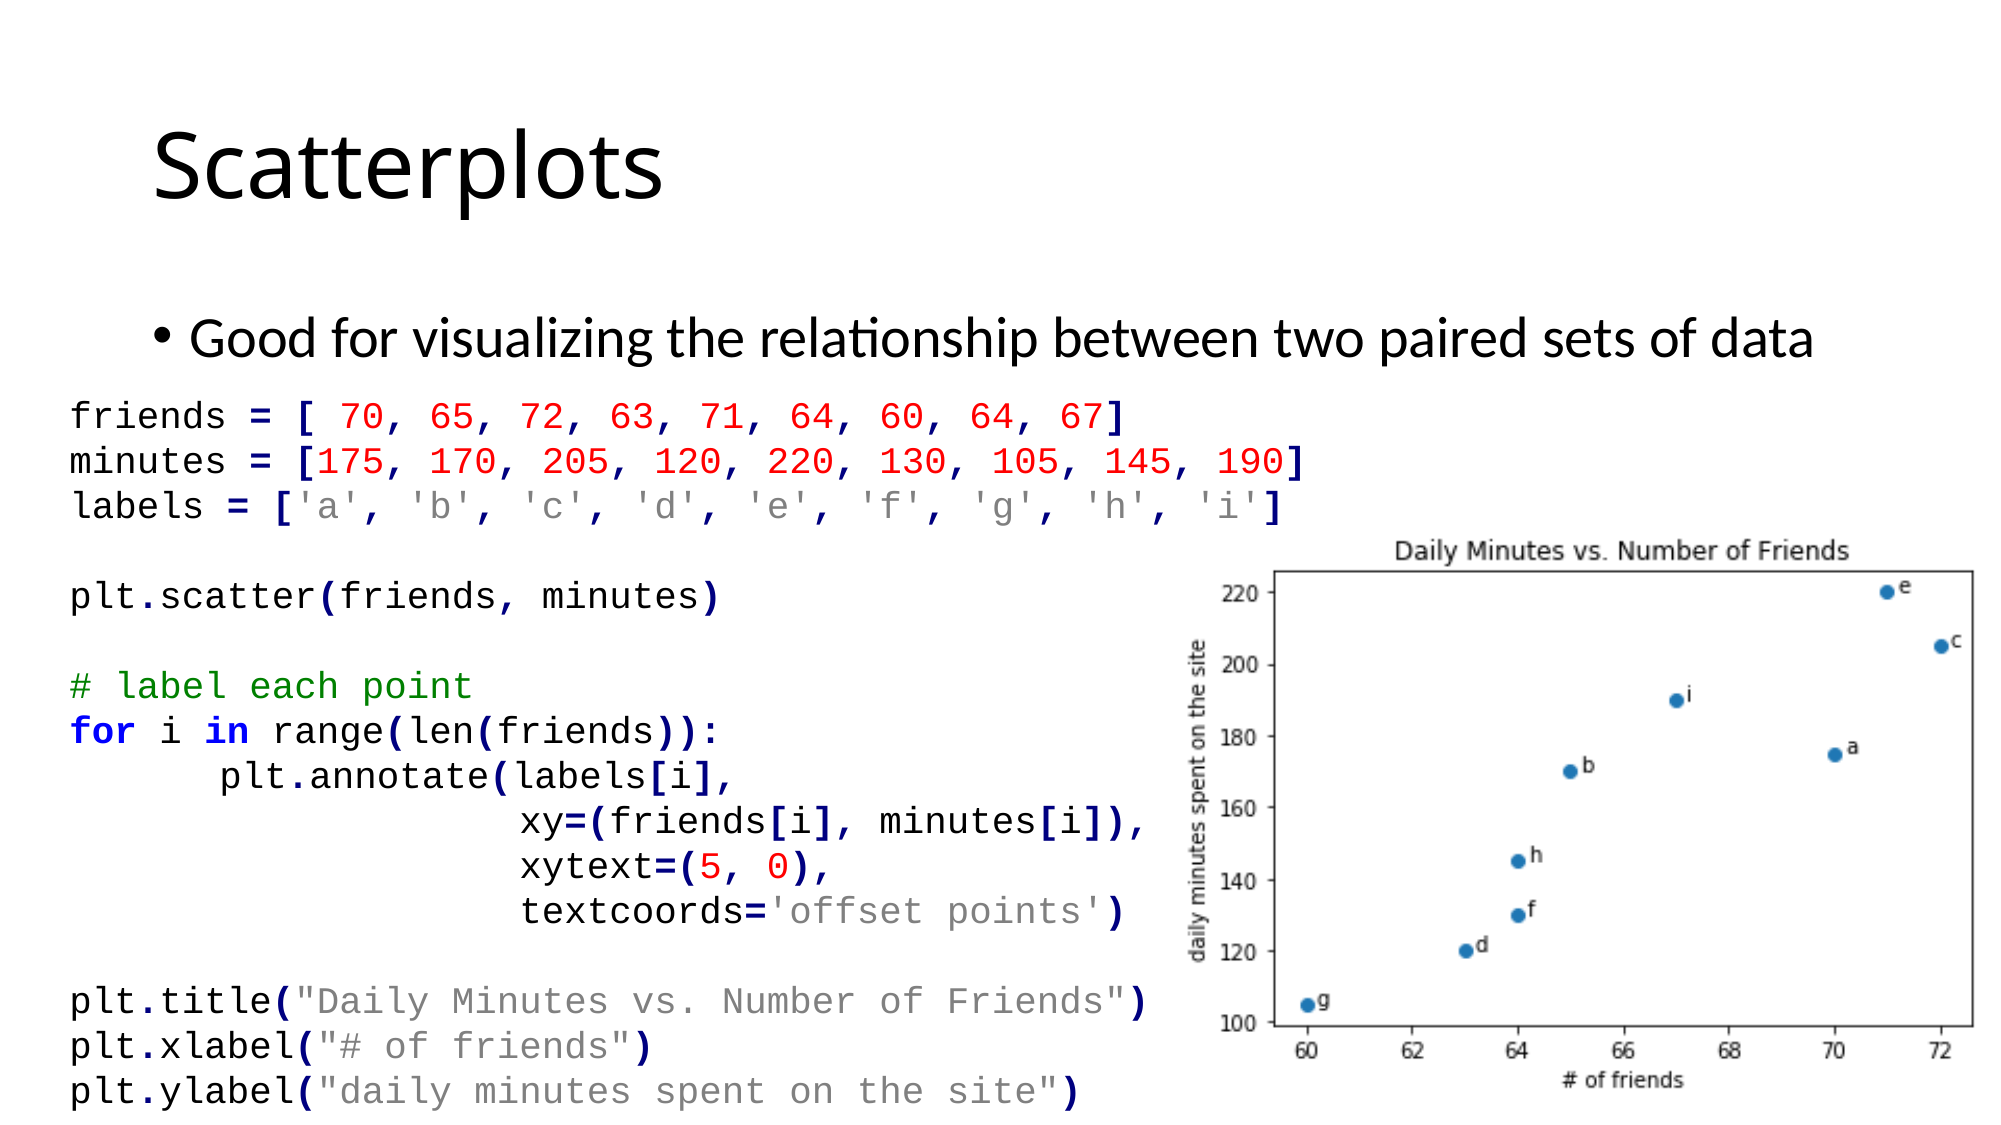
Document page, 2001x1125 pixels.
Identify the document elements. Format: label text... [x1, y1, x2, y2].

text_box Good for visualizing the relationship between two paired sets of data [137, 299, 1863, 523]
text_box friends = [ 70, 65, 72, 63, 71, 64, 60, 64, 67] minutes = [175, 170, 205, 120, 220, 130, 105, 145, 190] labels = ['a', 'b', 'c', 'd', 'e', 'f', 'g', 'h', 'i'] plt.scatter(friends, minutes) # label each point for i in range(len(friends)): plt.annotate(labels[i], xy=(friends[i], minutes[i]), xytext=(5, 0), textcoords='offset points') plt.title("Daily Minutes vs. Number of Friends") plt.xlabel("# of friends") plt.ylabel("daily minutes spent on the site") [54, 384, 1692, 1119]
text_box Scatterplots [137, 59, 1863, 278]
picture [1175, 525, 1994, 1105]
